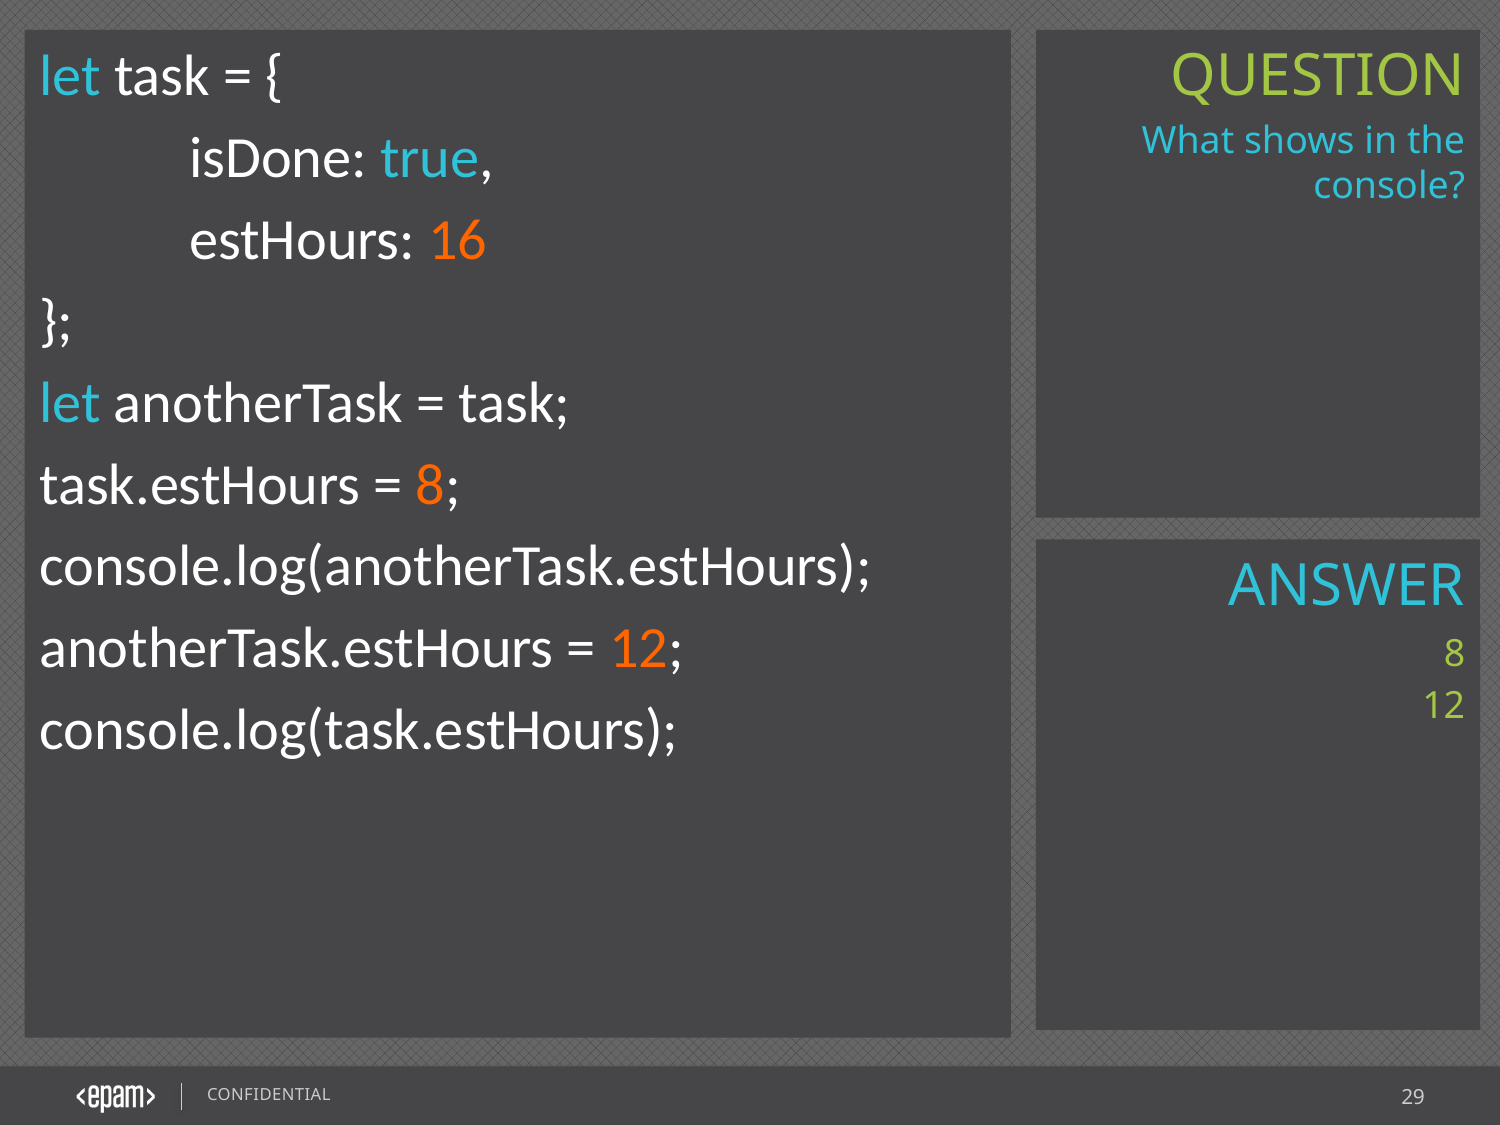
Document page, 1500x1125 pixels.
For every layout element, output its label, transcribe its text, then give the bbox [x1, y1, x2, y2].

list let task = { isDone: true, estHours: 16 }; let anotherTask = task; task.estHours = 8; console.log(anotherTask.estHours); anotherTask.estHours = 12; console.log(task.estHours); [24, 29, 1011, 1038]
picture [76, 1085, 155, 1113]
list 8 12 [1035, 621, 1481, 1030]
list What shows in the console? [1035, 108, 1481, 518]
